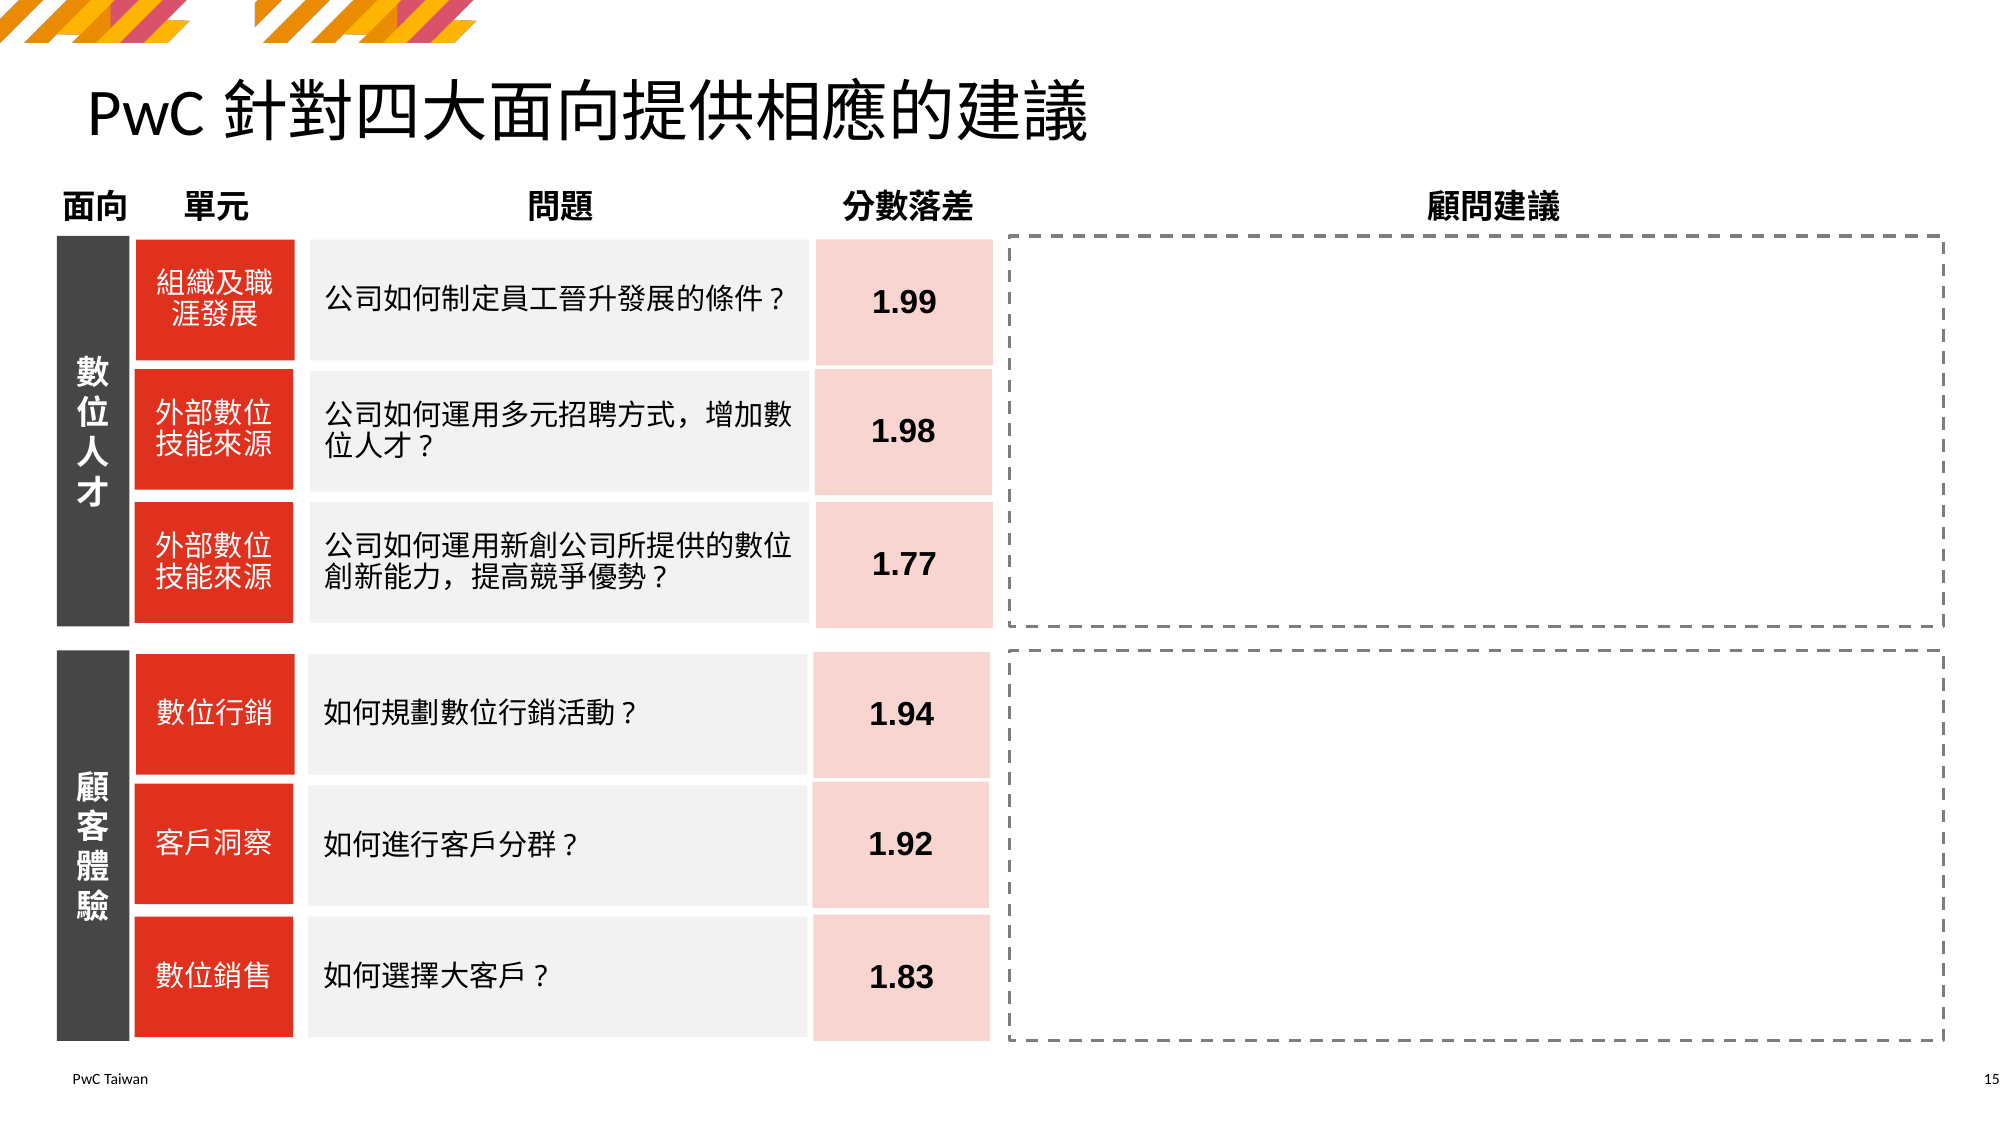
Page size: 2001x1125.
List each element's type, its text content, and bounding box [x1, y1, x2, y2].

list 外部數位技能來源 [134, 369, 294, 490]
slide_number 15 [1710, 1065, 2000, 1088]
list 外部數位技能來源 [134, 502, 294, 623]
text_box 顧客體驗 [56, 650, 130, 1041]
list 1.99 [816, 239, 993, 366]
list 公司如何運用新創公司所提供的數位創新能力，提高競爭優勢? [309, 502, 810, 623]
list 數位銷售 [134, 916, 294, 1038]
list 1.98 [814, 369, 992, 496]
title PwC針對四大面向提供相應的建議 [72, 70, 1928, 299]
list 1.92 [812, 781, 990, 908]
list 公司如何制定員工晉升發展的條件? [309, 239, 810, 361]
list 如何選擇大客戶? [308, 916, 808, 1038]
list 1.94 [813, 651, 991, 779]
list 數位行銷 [136, 654, 295, 775]
list 公司如何運用多元招聘方式，增加數位人才? [309, 370, 810, 492]
list 如何規劃數位行銷活動? [308, 654, 808, 775]
picture [0, 0, 513, 43]
text_box 數位人才 [56, 235, 130, 627]
list 客戶洞察 [134, 783, 294, 905]
list 1.83 [813, 914, 991, 1041]
list 1.77 [816, 502, 993, 629]
list 如何進行客戶分群? [308, 785, 808, 906]
list 組織及職涯發展 [136, 239, 295, 361]
